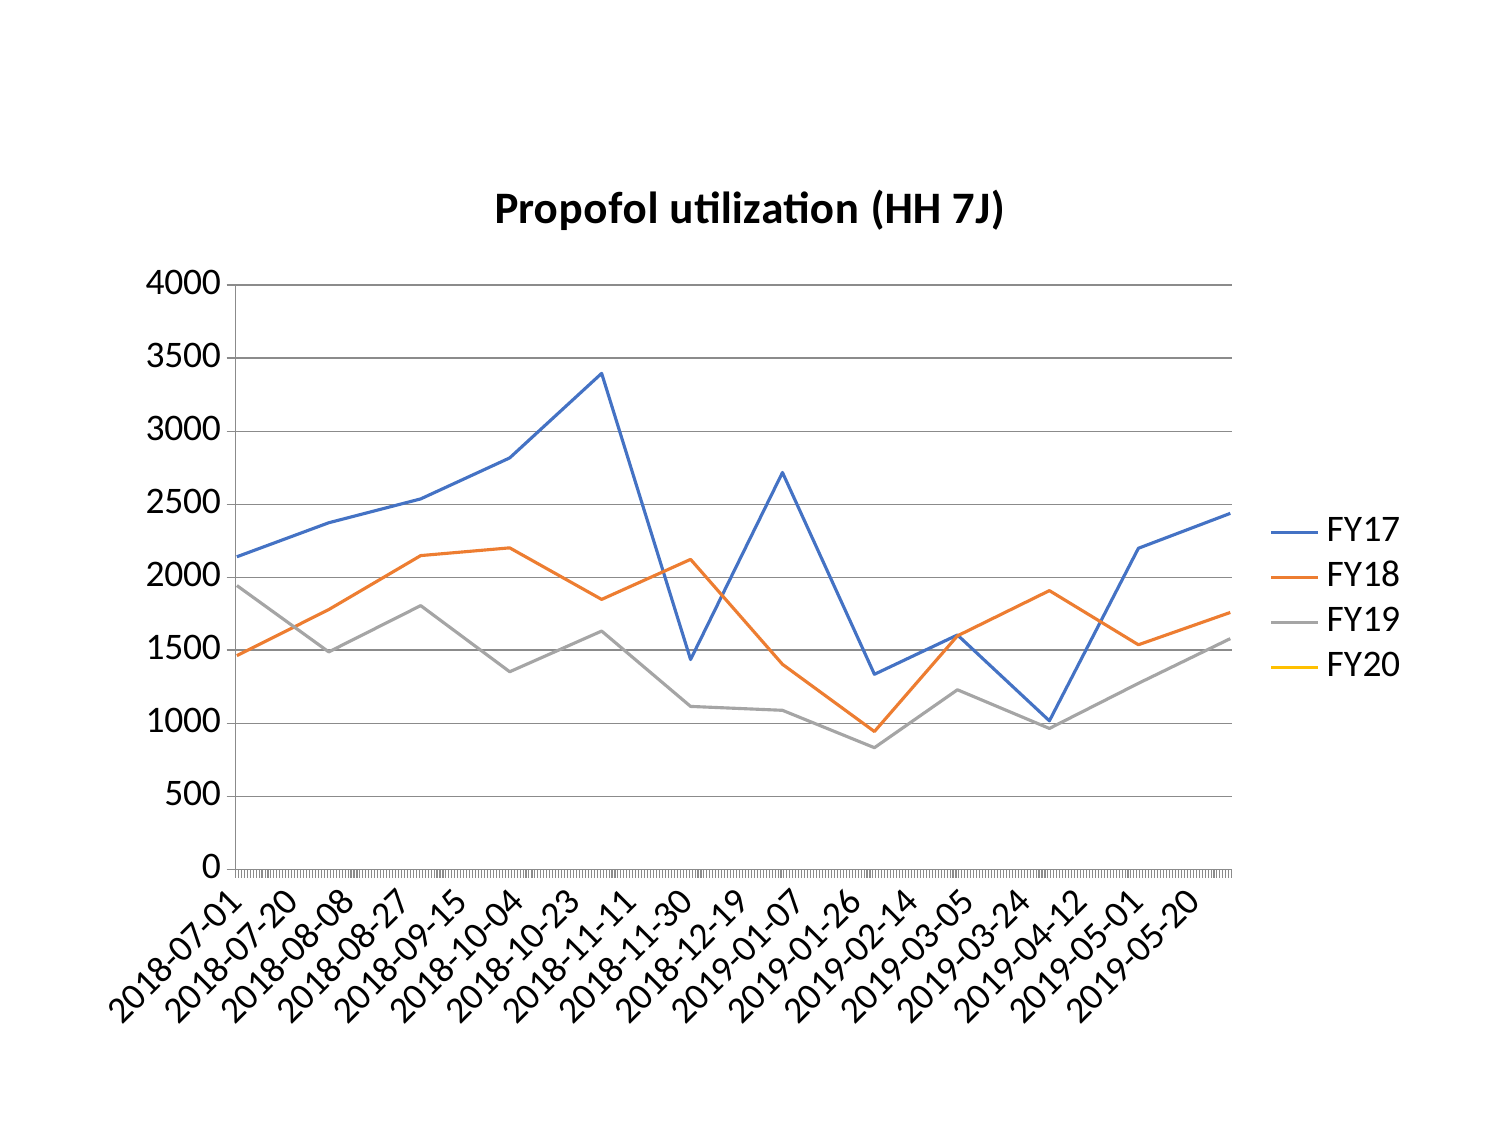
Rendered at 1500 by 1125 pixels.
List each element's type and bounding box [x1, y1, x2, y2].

chart [74, 149, 1425, 1050]
